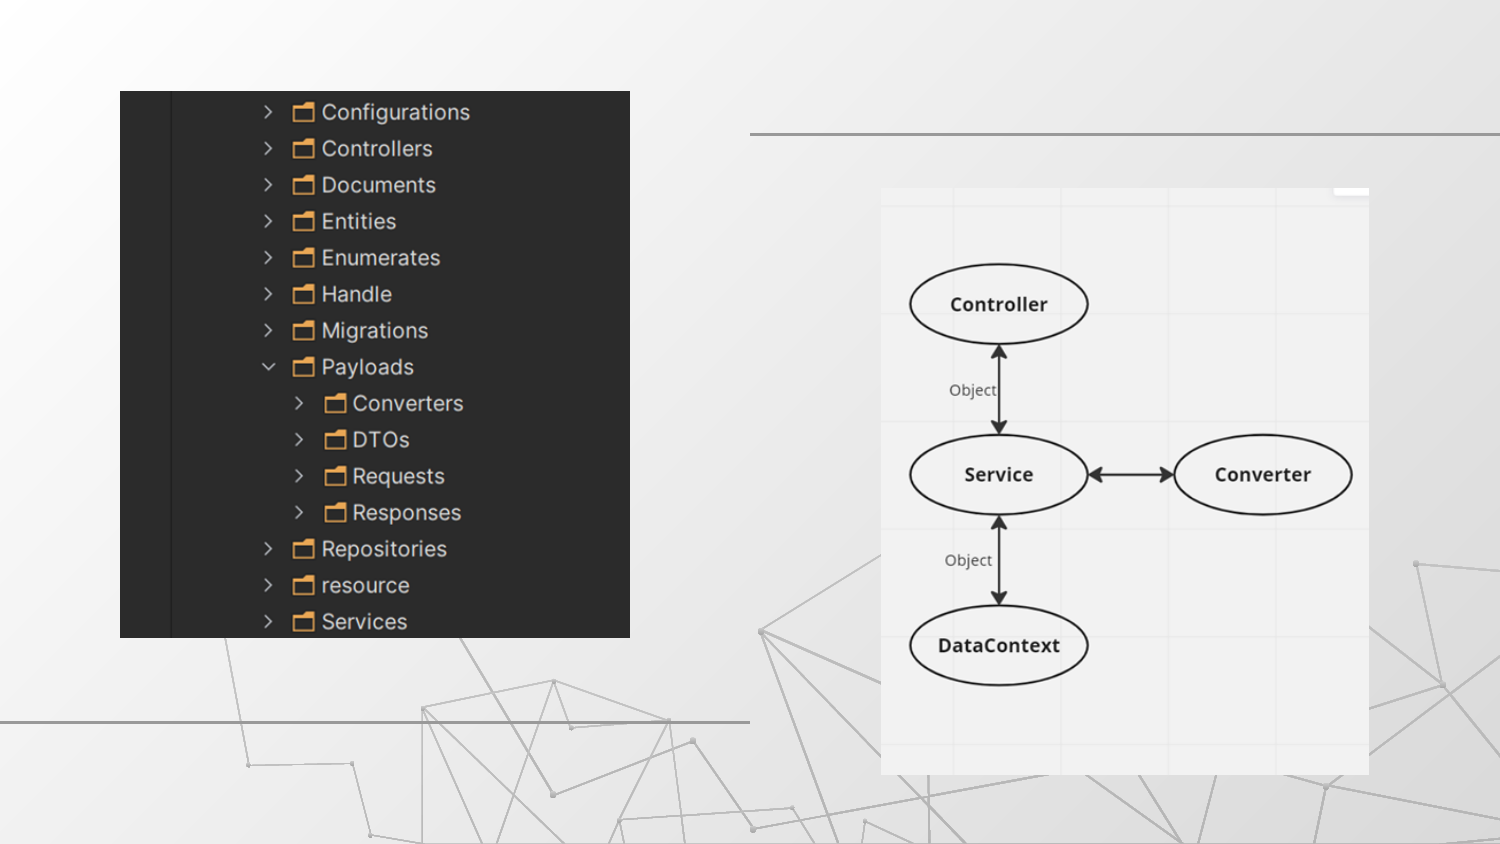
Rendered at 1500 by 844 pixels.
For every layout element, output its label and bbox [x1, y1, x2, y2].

picture [120, 91, 630, 638]
picture [880, 187, 1369, 775]
